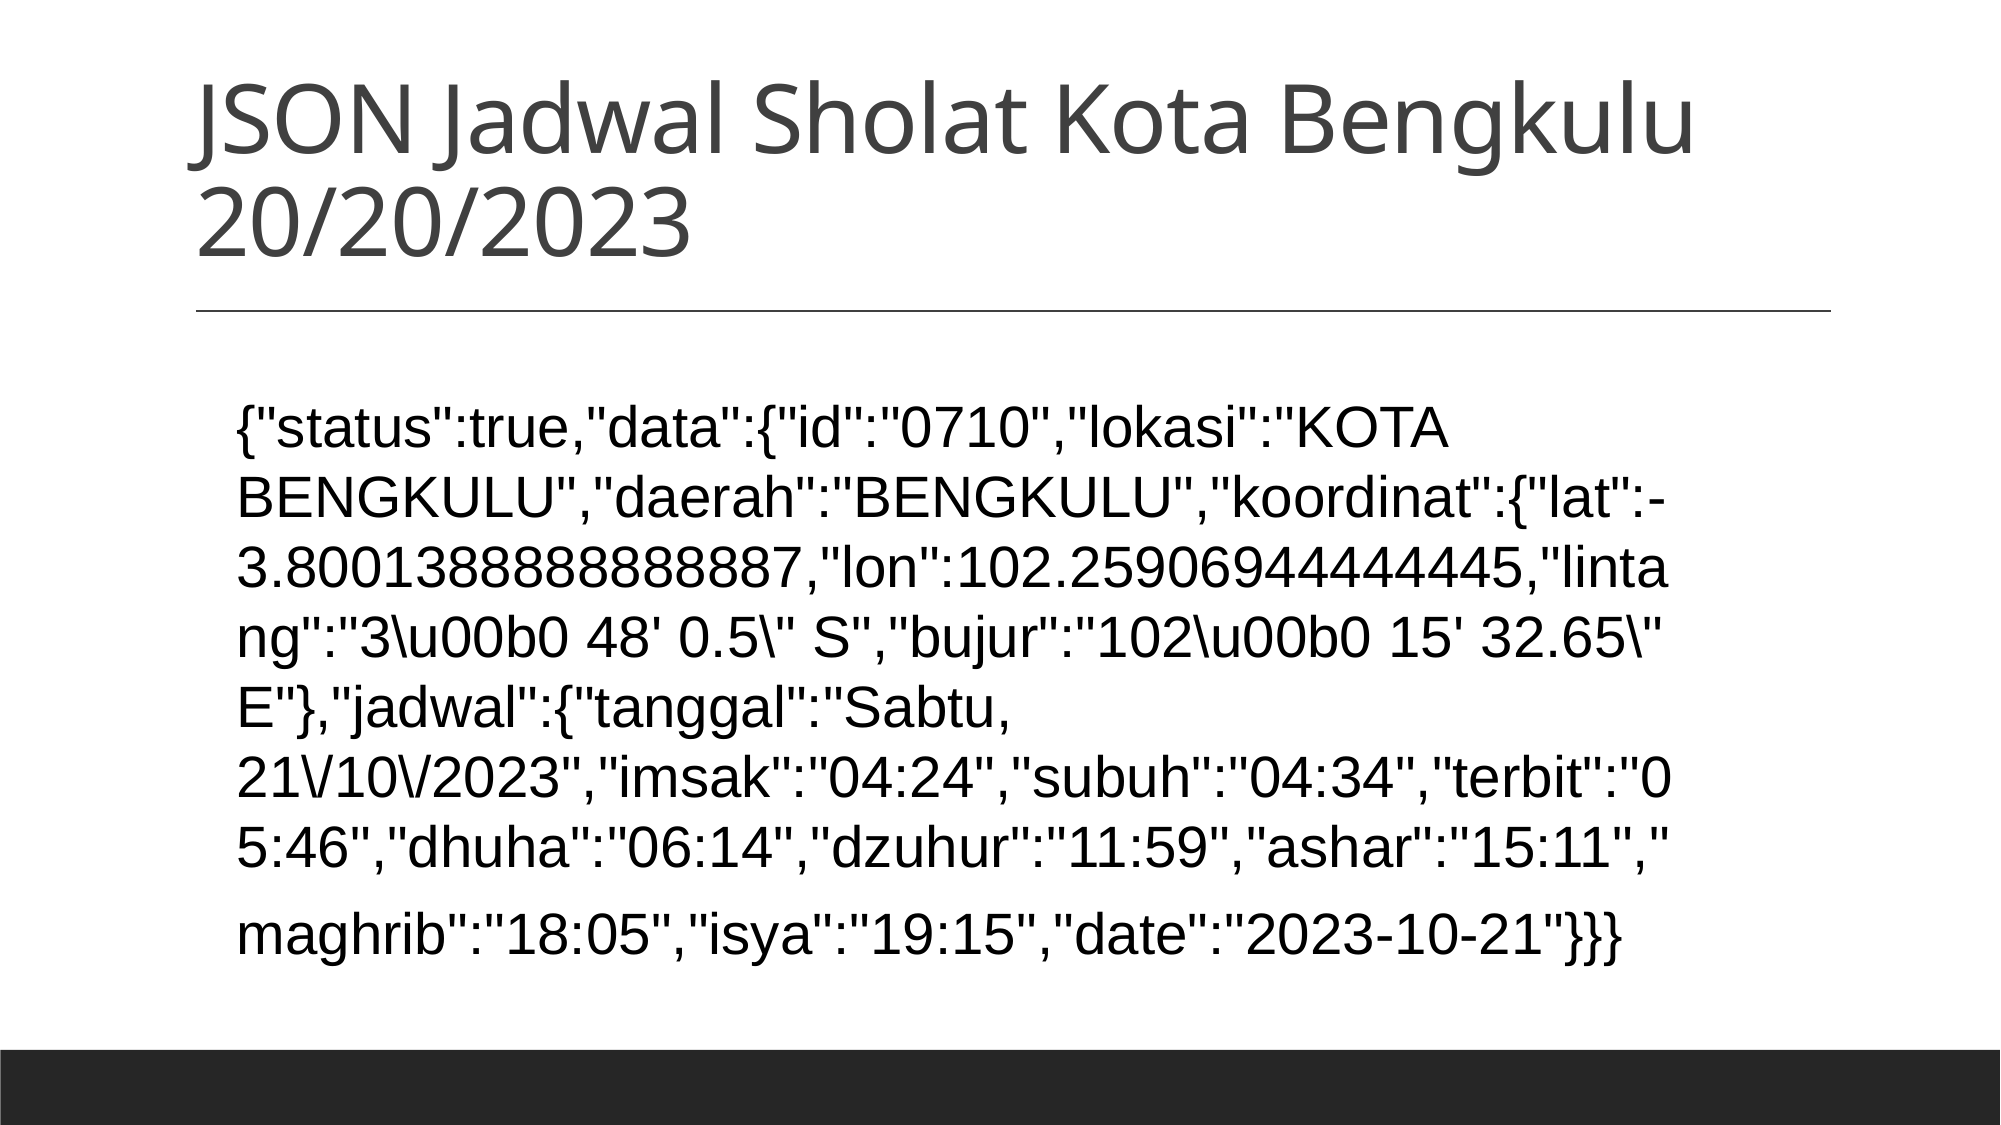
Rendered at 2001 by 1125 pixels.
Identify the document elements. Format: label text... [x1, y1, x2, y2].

text_box {"status":true,"data":{"id":"0710","lokasi":"KOTA BENGKULU","daerah":"BENGKULU","koordinat":{"lat":-3.8001388888888887,"lon":102.25906944444445,"lintang":"3\u00b0 48' 0.5\" S","bujur":"102\u00b0 15' 32.65\" E"},"jadwal":{"tanggal":"Sabtu, 21\/10\/2023","imsak":"04:24","subuh":"04:34","terbit":"05:46","dhuha":"06:14","dzuhur":"11:59","ashar":"15:11","maghrib":"18:05","isya":"19:15","date":"2023-10-21"}}} [221, 381, 1716, 977]
title JSON Jadwal Sholat Kota Bengkulu 20/20/2023 [180, 47, 1830, 285]
